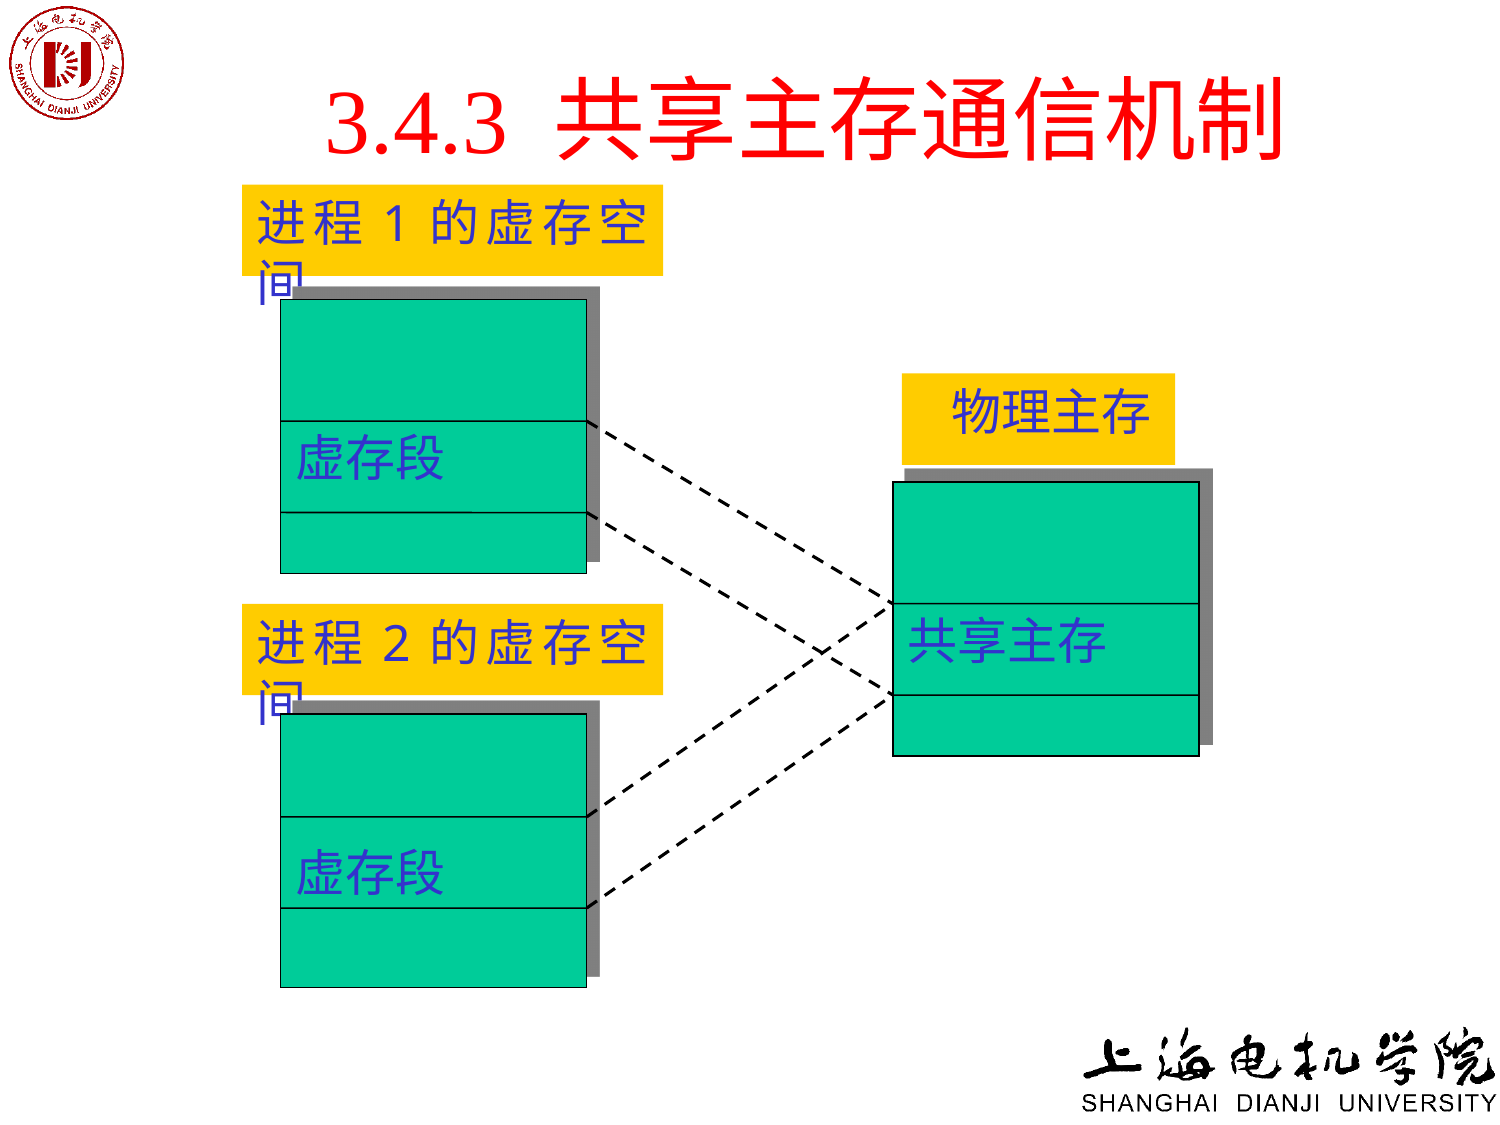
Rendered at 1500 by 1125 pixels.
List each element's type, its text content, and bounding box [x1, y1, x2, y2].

picture [1079, 1023, 1500, 1114]
text_box 共享主存 [892, 604, 1200, 695]
text_box 虚存段 [280, 422, 587, 512]
text_box 虚存段 [280, 299, 587, 421]
text_box 物理主存 [901, 373, 1176, 465]
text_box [241, 603, 664, 988]
picture [9, 6, 124, 120]
text_box 共享主存 [892, 482, 1200, 603]
text_box 进程1的虚存空间 [242, 184, 664, 276]
text_box 共享主存 [892, 696, 1200, 756]
text_box 虚存段 [280, 513, 587, 574]
title 3.4.3 共享主存通信机制 [112, 54, 1500, 165]
